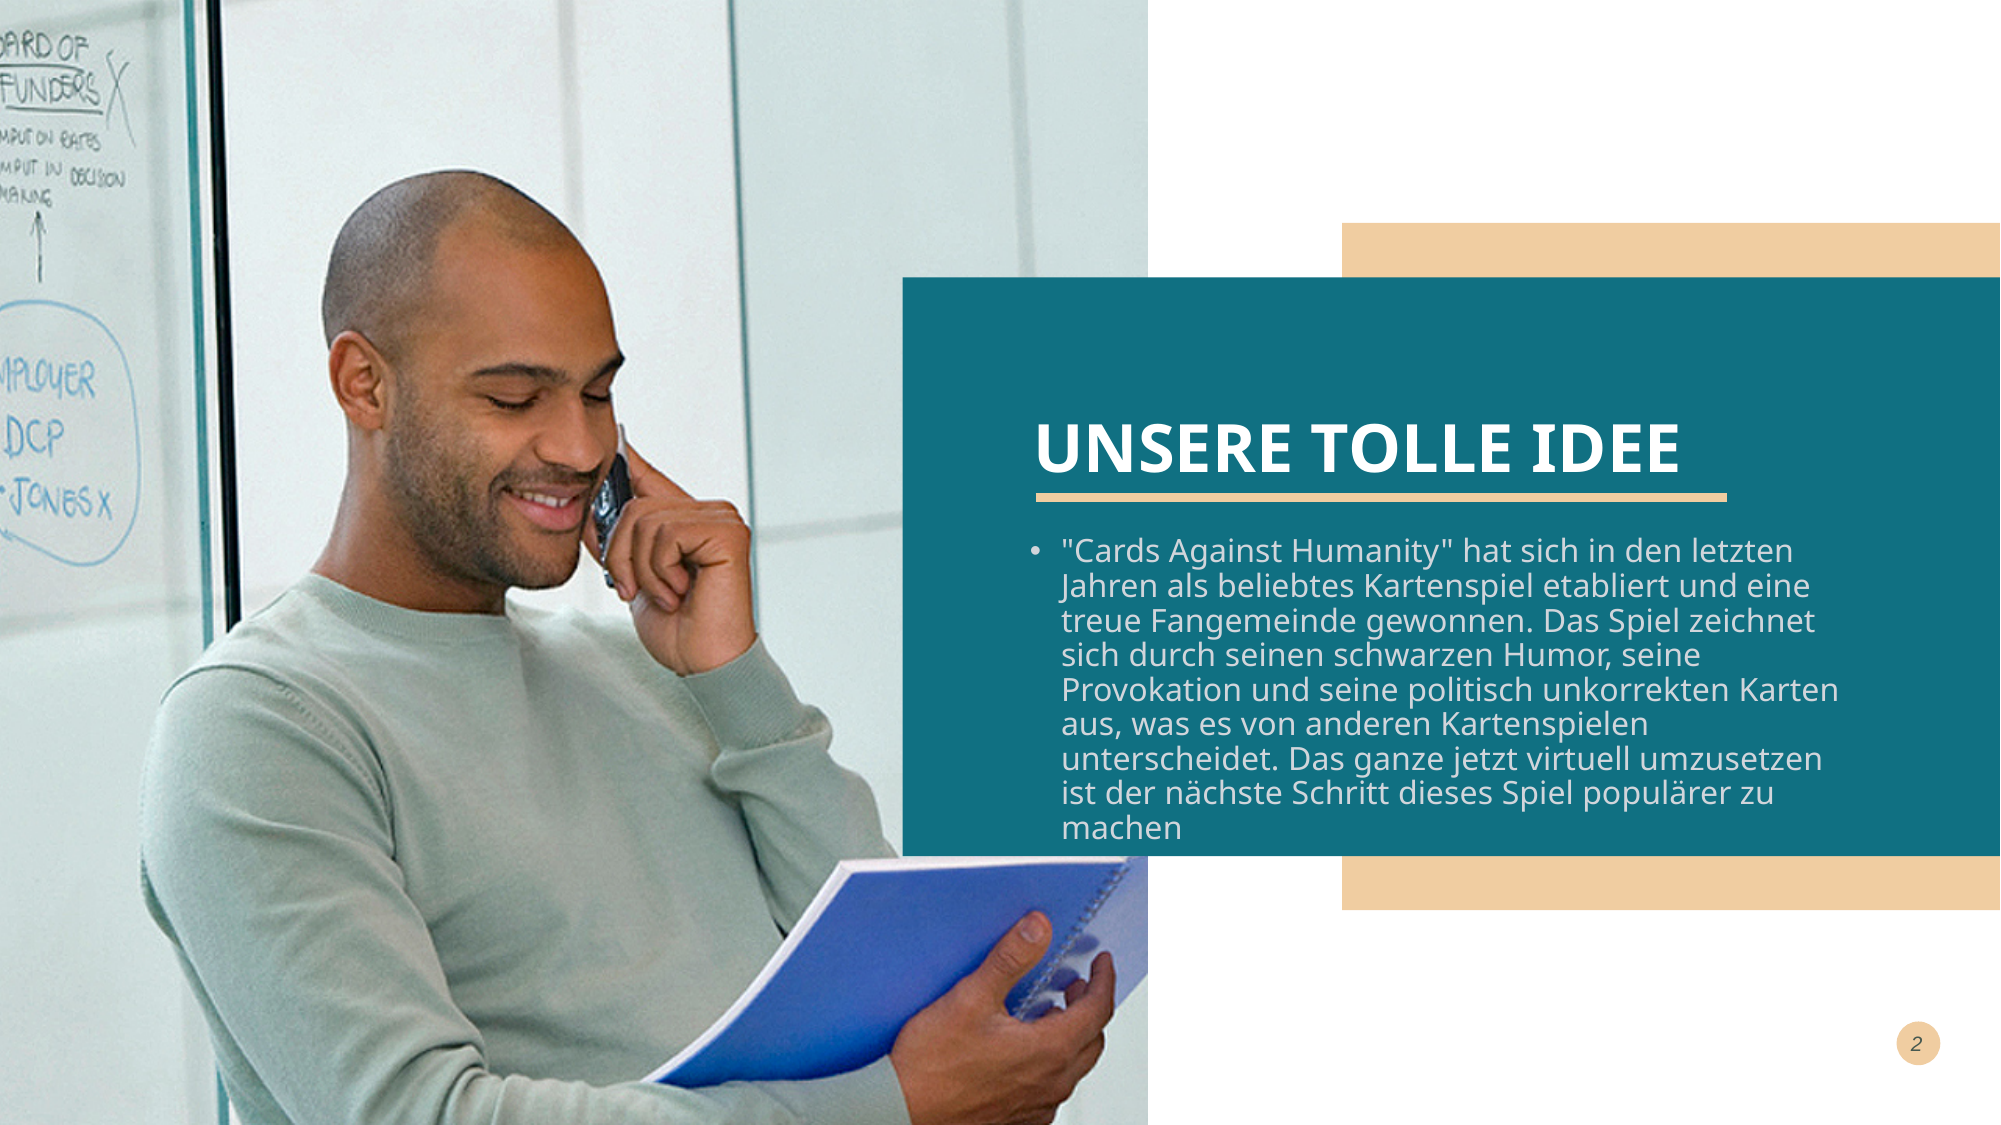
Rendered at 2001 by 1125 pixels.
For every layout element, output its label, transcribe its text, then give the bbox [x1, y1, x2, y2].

title UNSERE TOLLE IDEE [1148, 382, 1866, 520]
slide_number 2 [1878, 1012, 1938, 1073]
text_box "Cards Against Humanity" hat sich in den letzten Jahren als beliebtes Kartenspiel etabliert und eine treue Fangemeinde gewonnen. Das Spiel zeichnet sich durch seinen schwarzen Humor, seine Provokation und seine politisch unkorrekten Karten aus, was es von anderen Kartenspielen unterscheidet. Das ganze jetzt virtuell umzusetzen ist der nächste Schritt dieses Spiel populärer zu machen [1148, 527, 1866, 903]
text_box [1148, 277, 2000, 857]
picture [0, 0, 1148, 1125]
text_box [1342, 222, 2000, 277]
text_box [1342, 857, 2000, 911]
